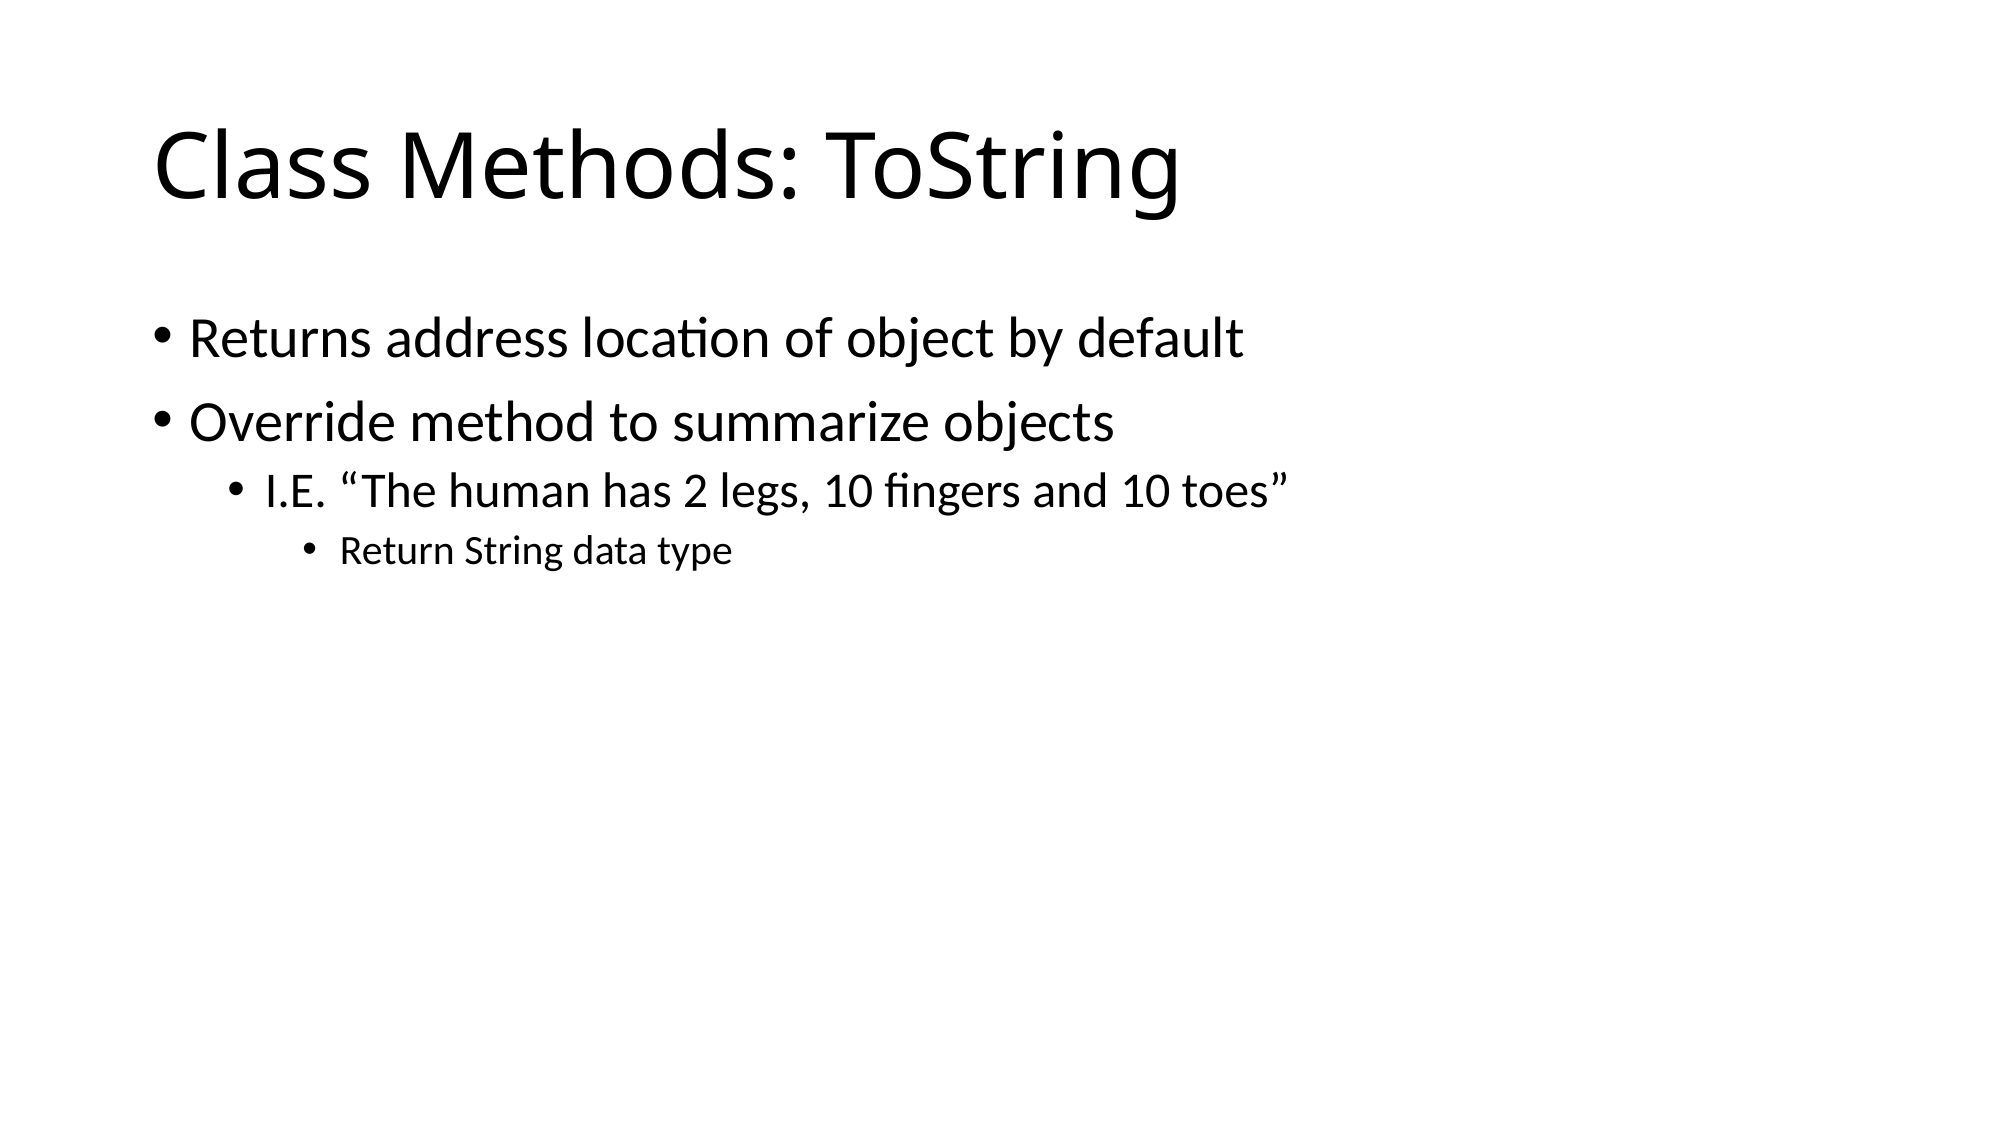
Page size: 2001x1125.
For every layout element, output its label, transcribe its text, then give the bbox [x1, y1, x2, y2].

list Returns address location of object by default Override method to summarize objects I.E. “The human has 2 legs, 10 fingers and 10 toes” Return String data type [137, 299, 1863, 1014]
title Class Methods: ToString [137, 59, 1863, 278]
